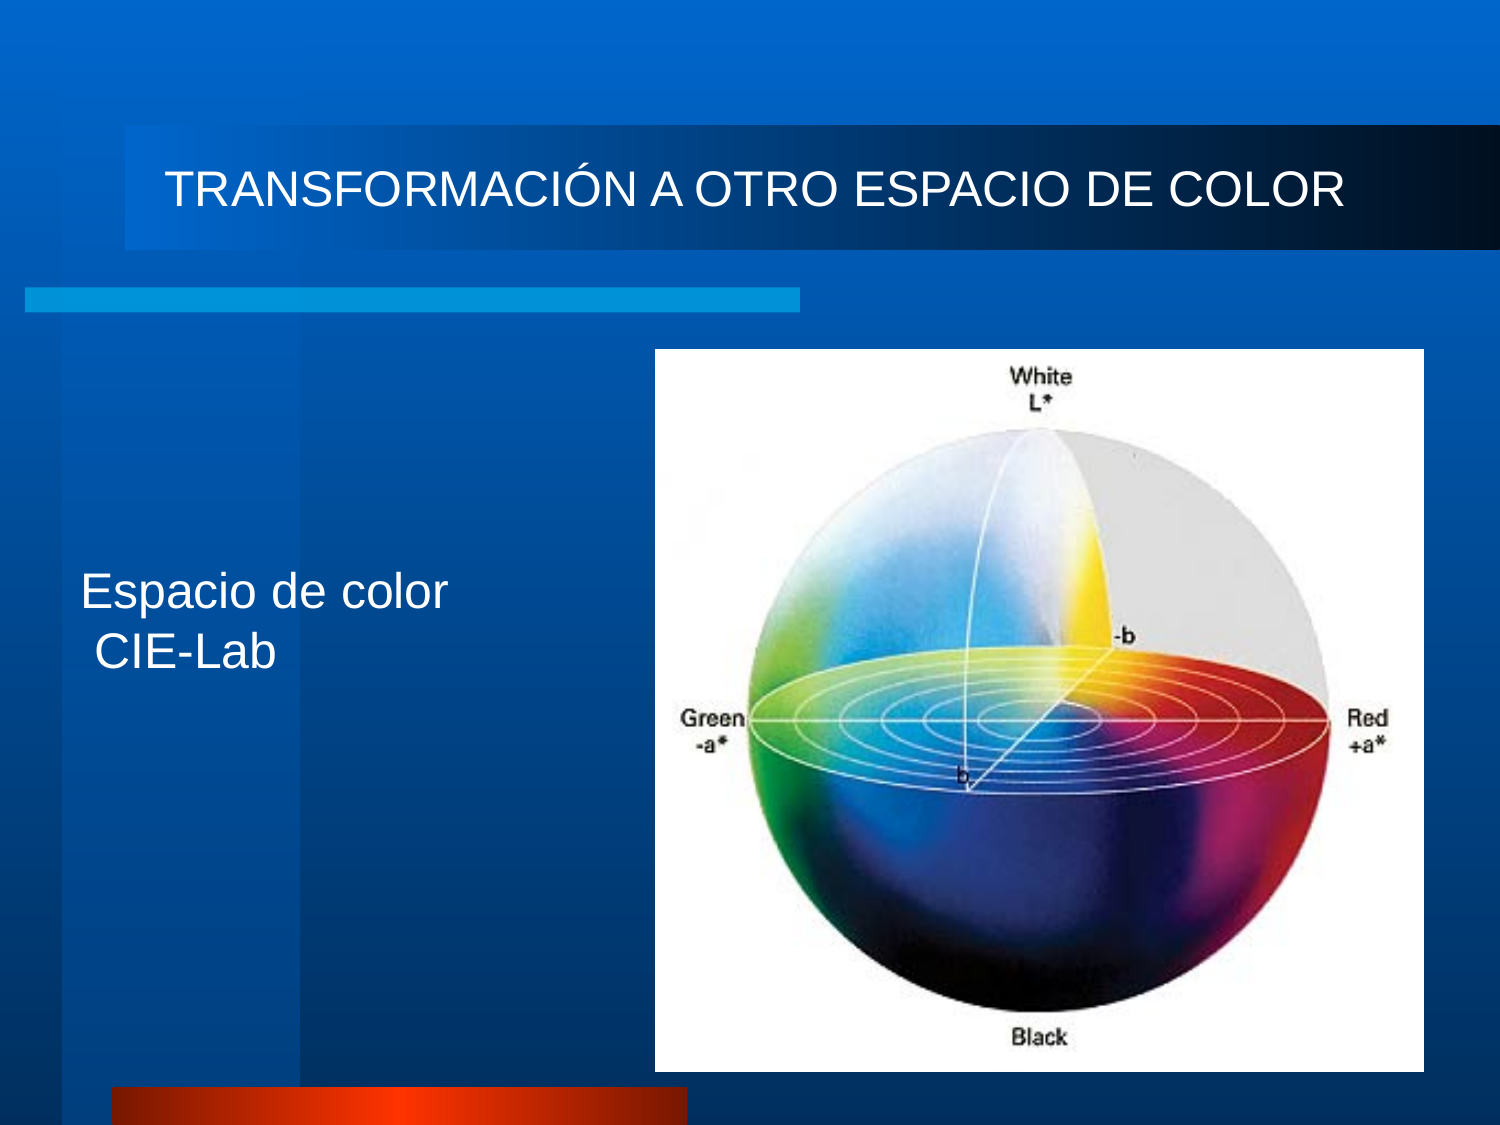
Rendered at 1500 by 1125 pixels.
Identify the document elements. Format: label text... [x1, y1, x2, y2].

text_box TRANSFORMACIÓN A OTRO ESPACIO DE COLOR [149, 148, 1362, 224]
picture [655, 349, 1424, 1072]
text_box Espacio de color CIE-Lab [65, 550, 465, 686]
